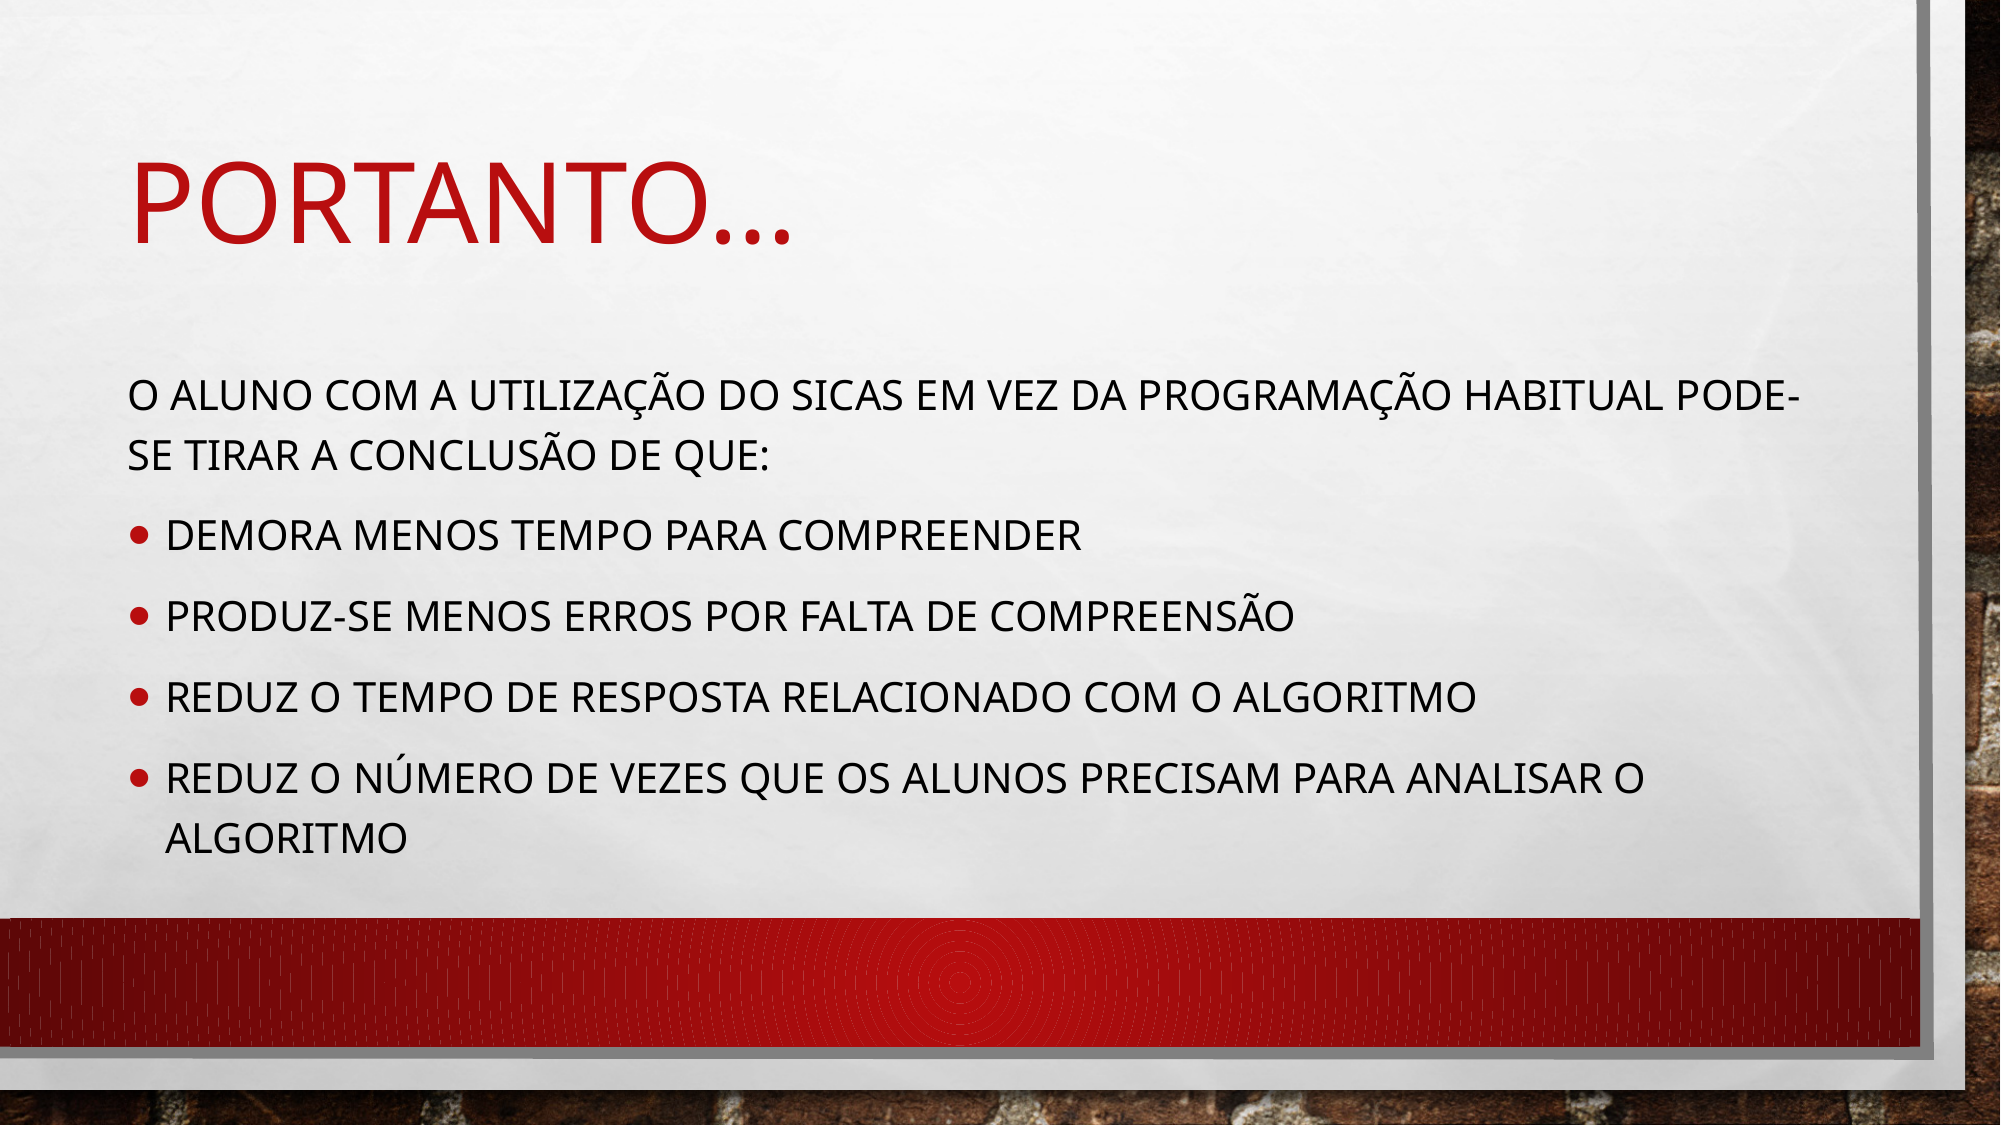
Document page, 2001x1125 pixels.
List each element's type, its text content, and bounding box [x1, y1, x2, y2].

list O aluno Com a utilização do sicas em vez da programação habitual pode-se tirar a conclusão de que: Demora menos tempo para compreender Produz-se menos erros por falta de compreensão Reduz o tempo de resposta relacionado com o algoritmo Reduz o número de vezes que os alunos precisam para analisar o algoritmo [112, 338, 1818, 882]
title Portanto… [112, 112, 1818, 302]
picture [0, 0, 2000, 1125]
